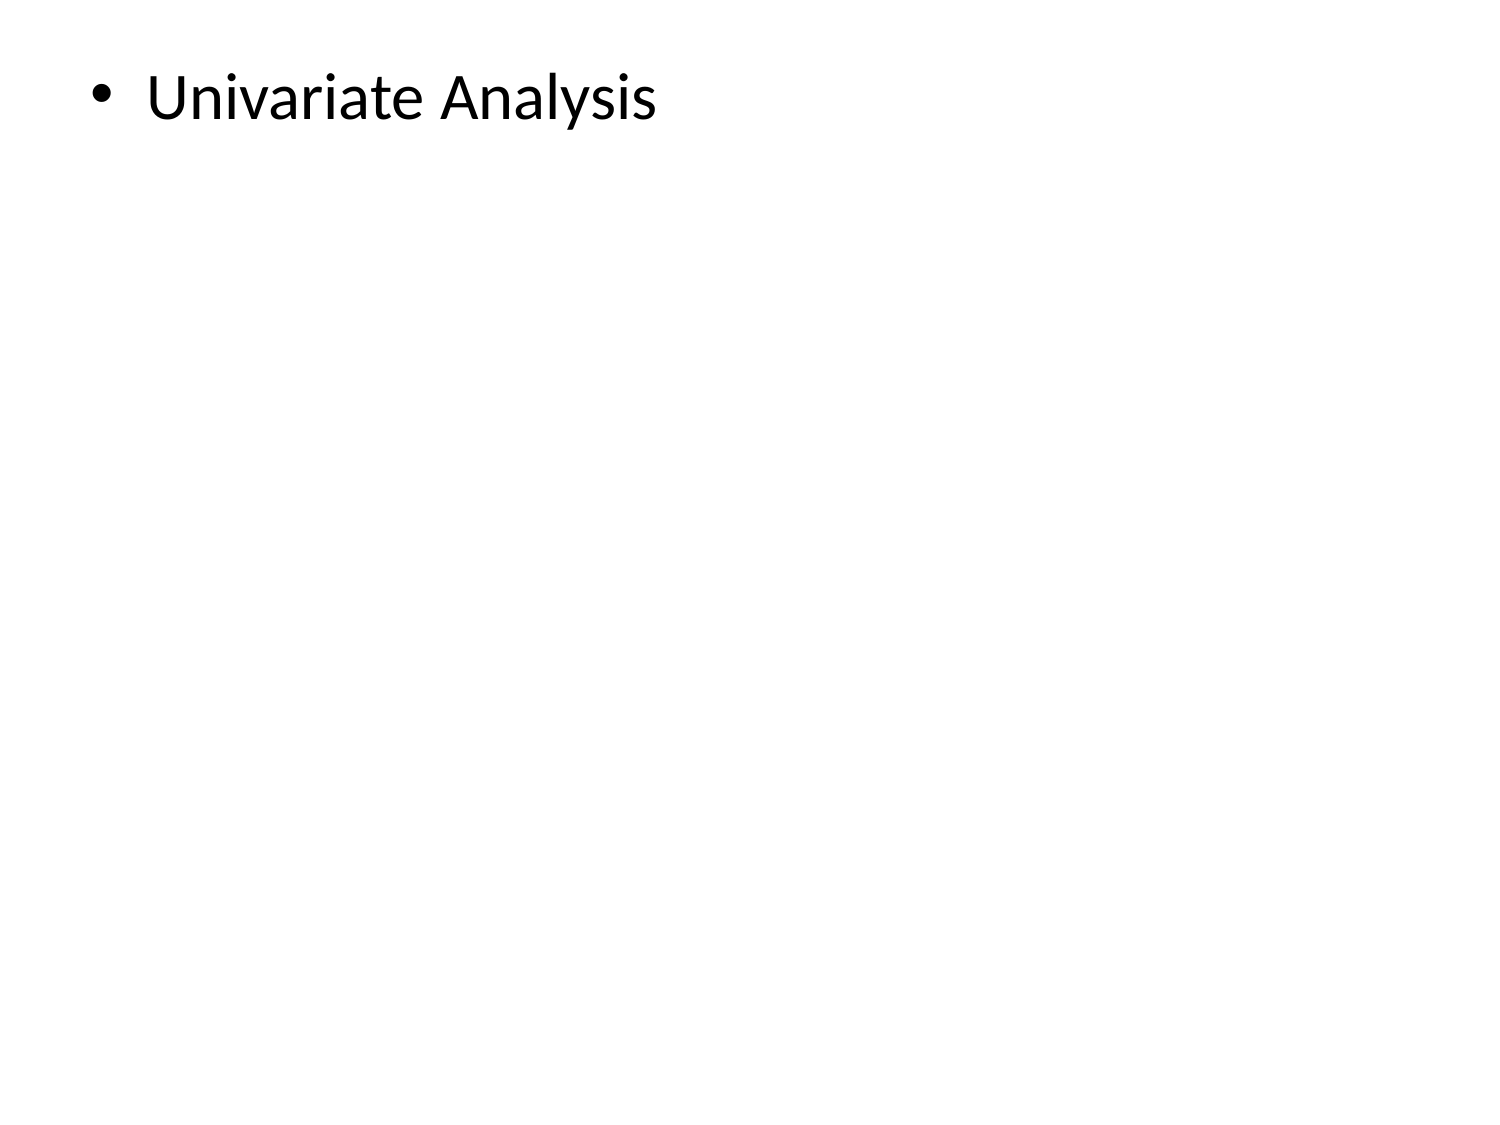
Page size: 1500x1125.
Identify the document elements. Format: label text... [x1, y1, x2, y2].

list Univariate Analysis [75, 45, 1425, 233]
